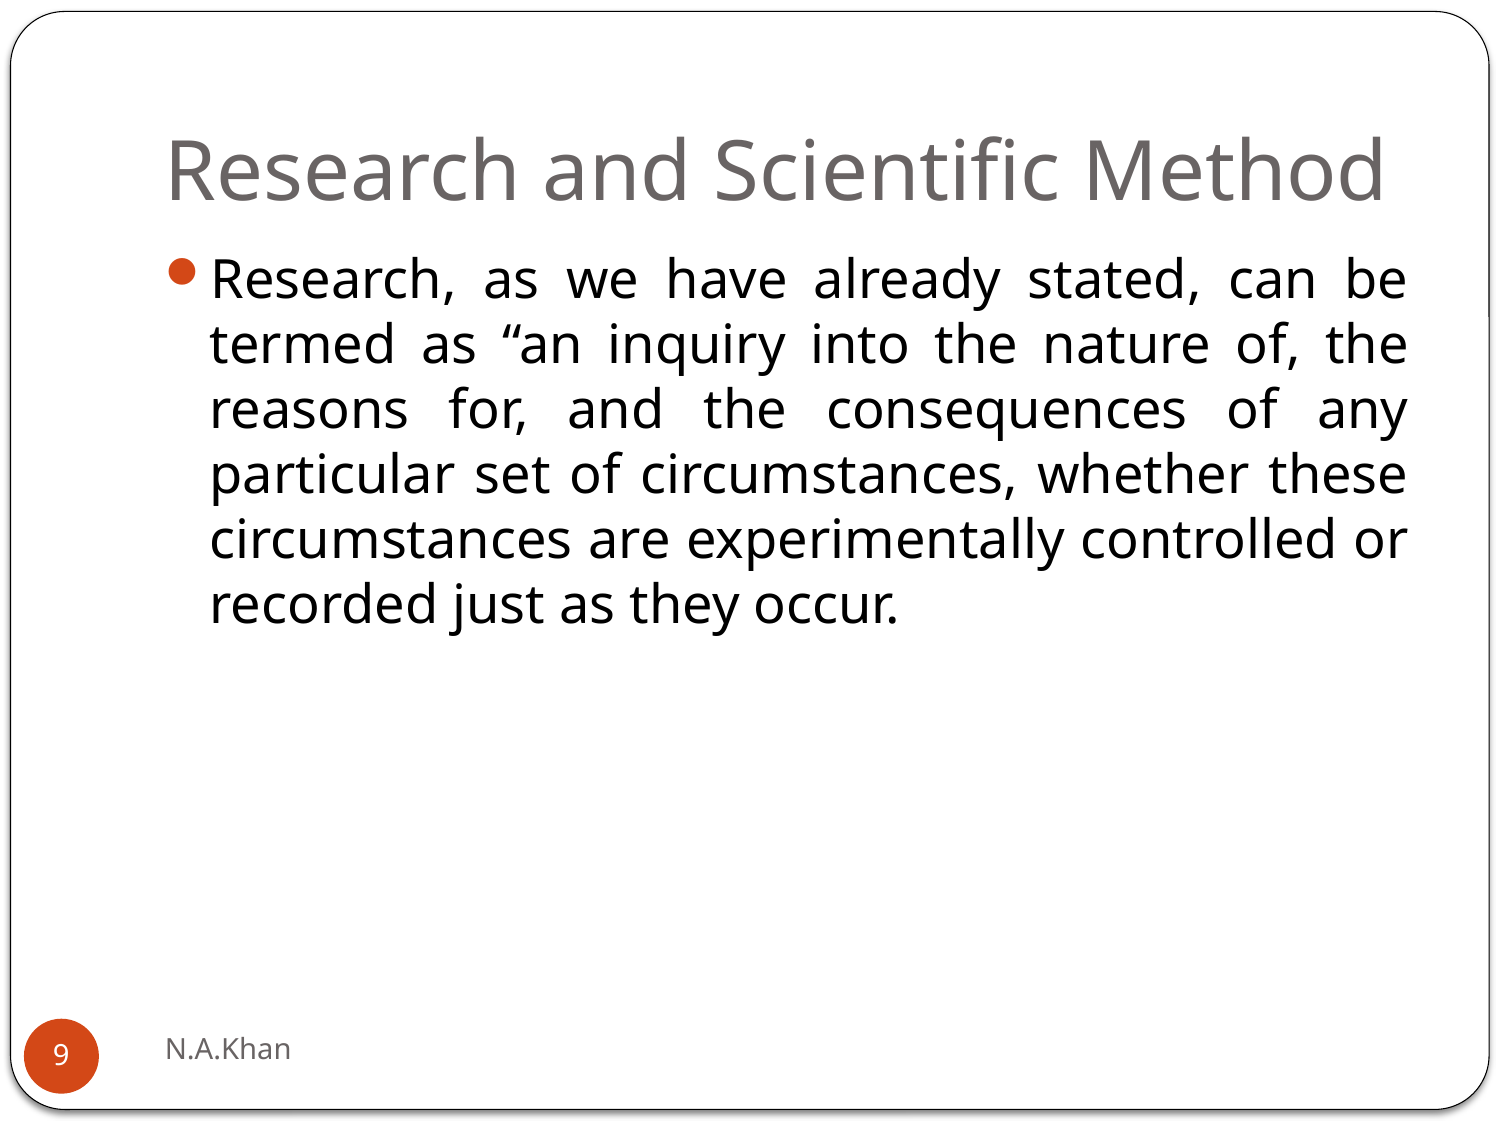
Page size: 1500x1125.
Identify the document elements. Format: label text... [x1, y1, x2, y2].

slide_number 9 [23, 1018, 99, 1094]
title Research and Scientific Method [150, 45, 1425, 233]
list Research, as we have already stated, can be termed as “an inquiry into the nature of, the reasons for, and the consequences of any particular set of circumstances, whether these circumstances are experimentally controlled or recorded just as they occur. [150, 237, 1425, 988]
footer N.A.Khan [150, 1012, 800, 1088]
